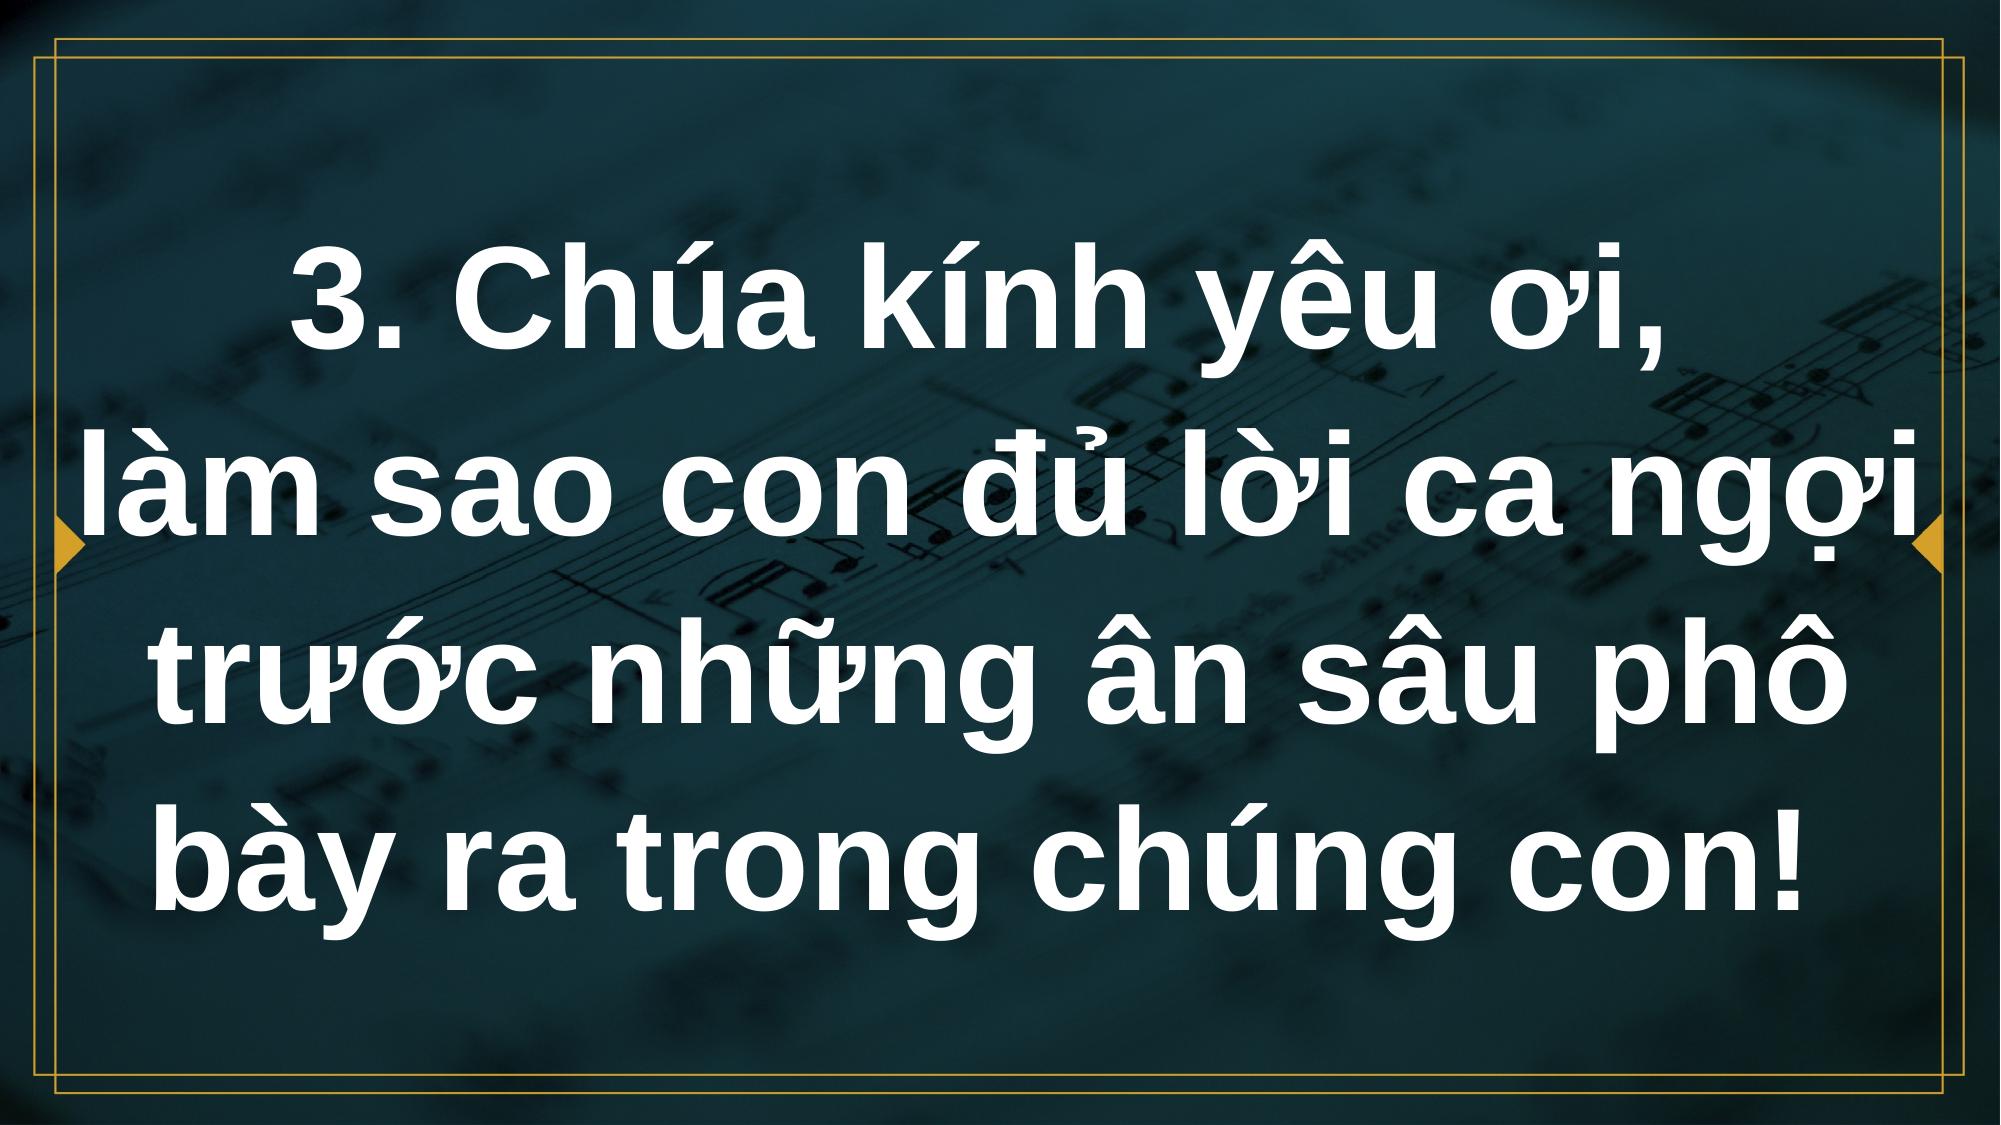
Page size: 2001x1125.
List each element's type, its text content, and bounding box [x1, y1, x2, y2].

picture [0, 0, 2000, 1125]
title 3. Chúa kính yêu ơi, làm sao con đủ lời ca ngợi trước những ân sâu phô bày ra trong chúng con! [55, 53, 1945, 1077]
